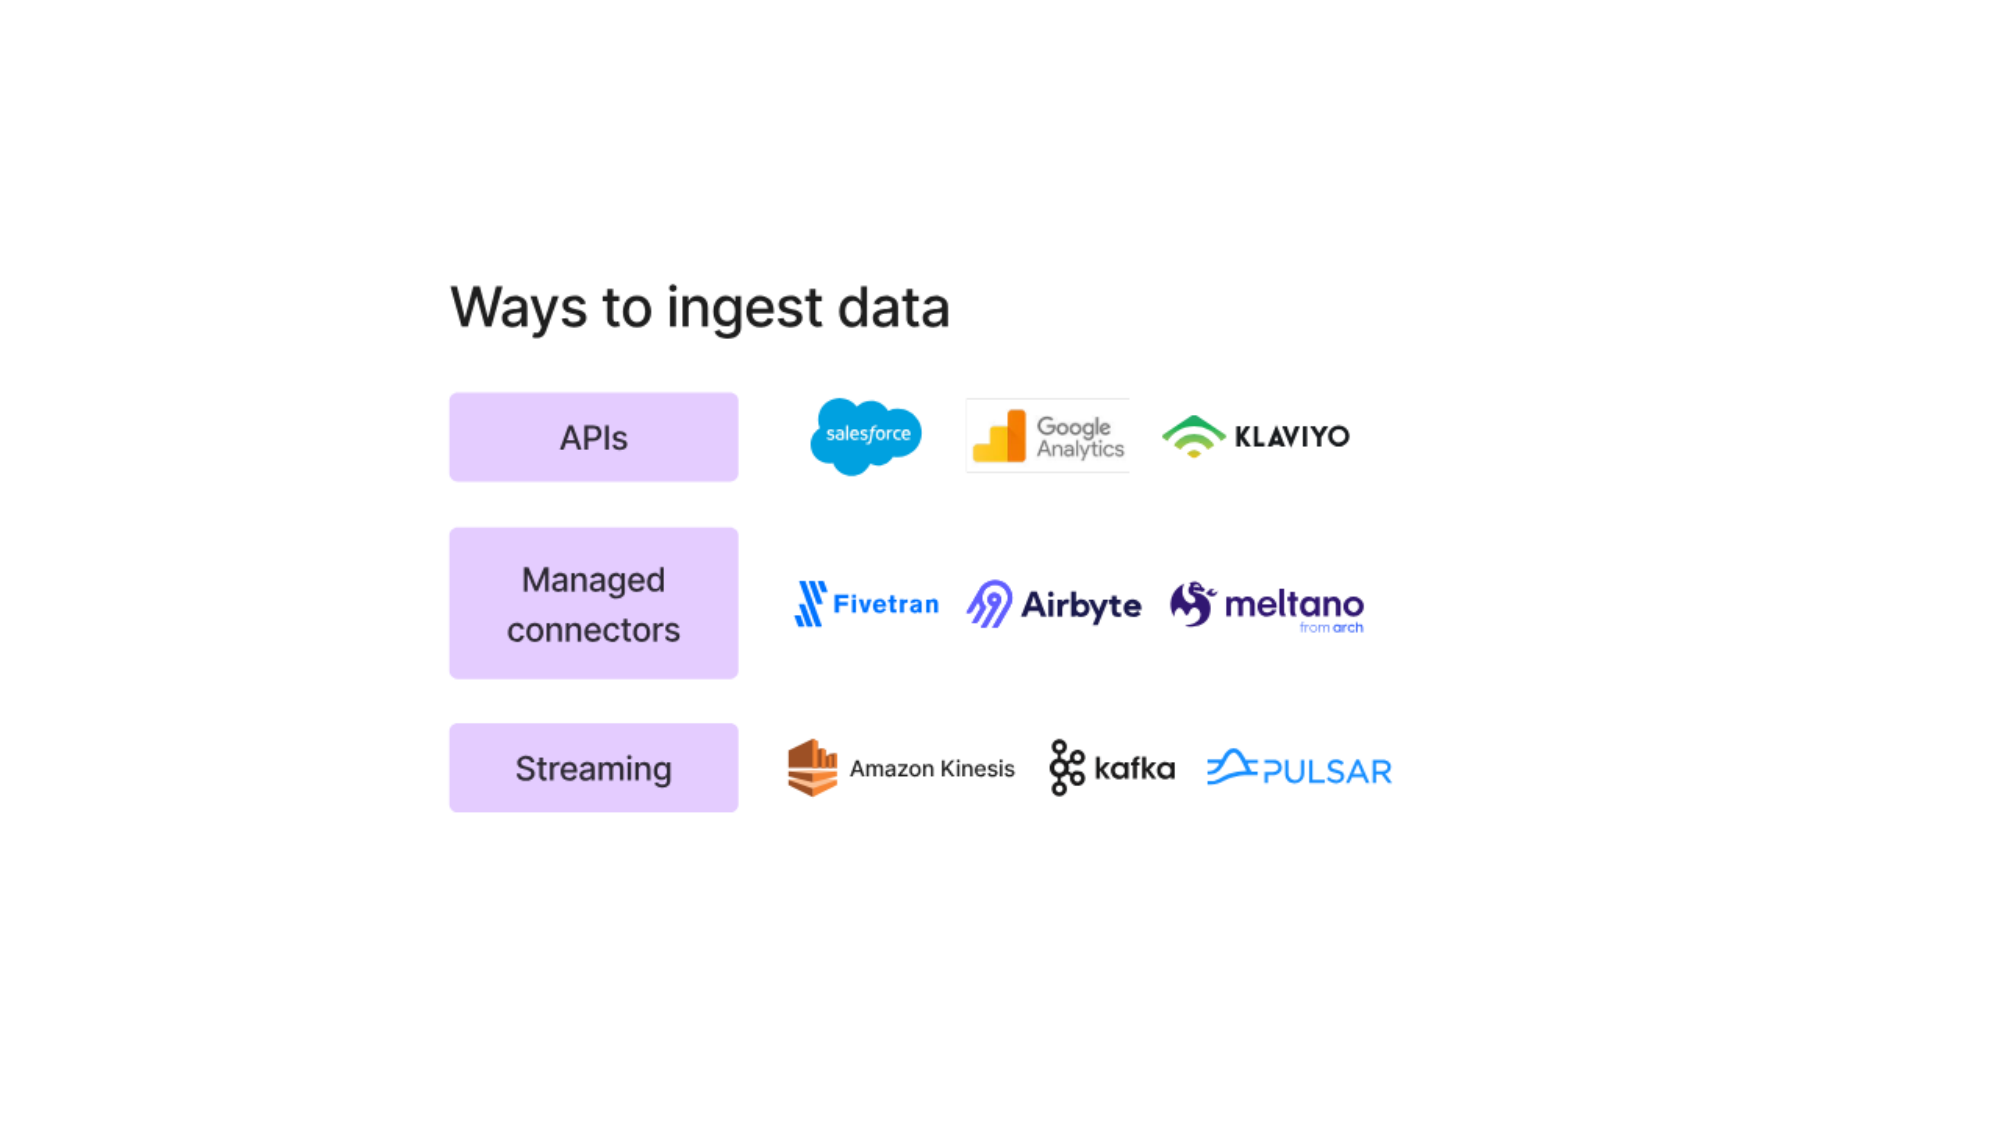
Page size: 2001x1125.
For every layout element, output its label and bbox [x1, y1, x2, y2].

picture [277, 117, 1722, 1008]
